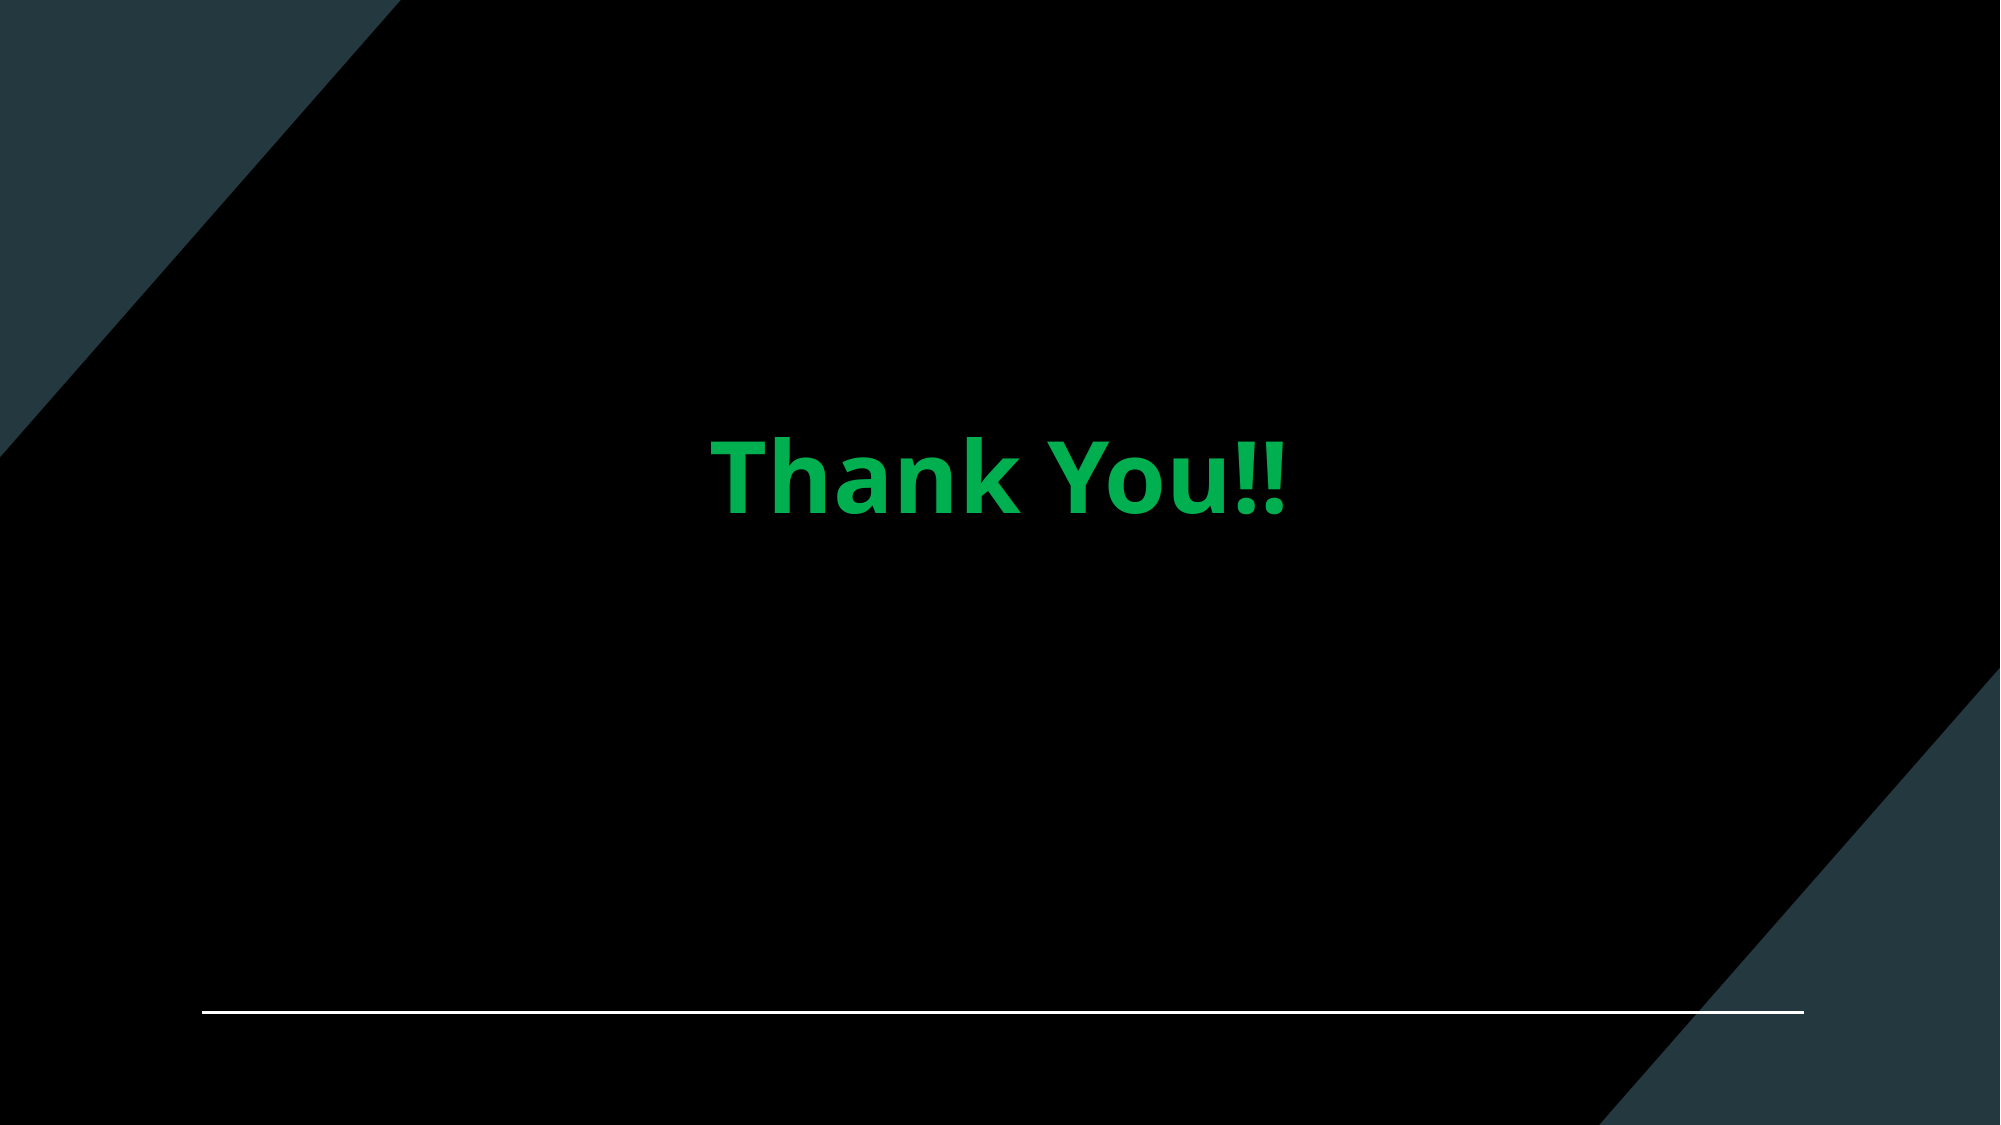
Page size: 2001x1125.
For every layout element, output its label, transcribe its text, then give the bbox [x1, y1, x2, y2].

list Thank You!! [187, 382, 1813, 968]
